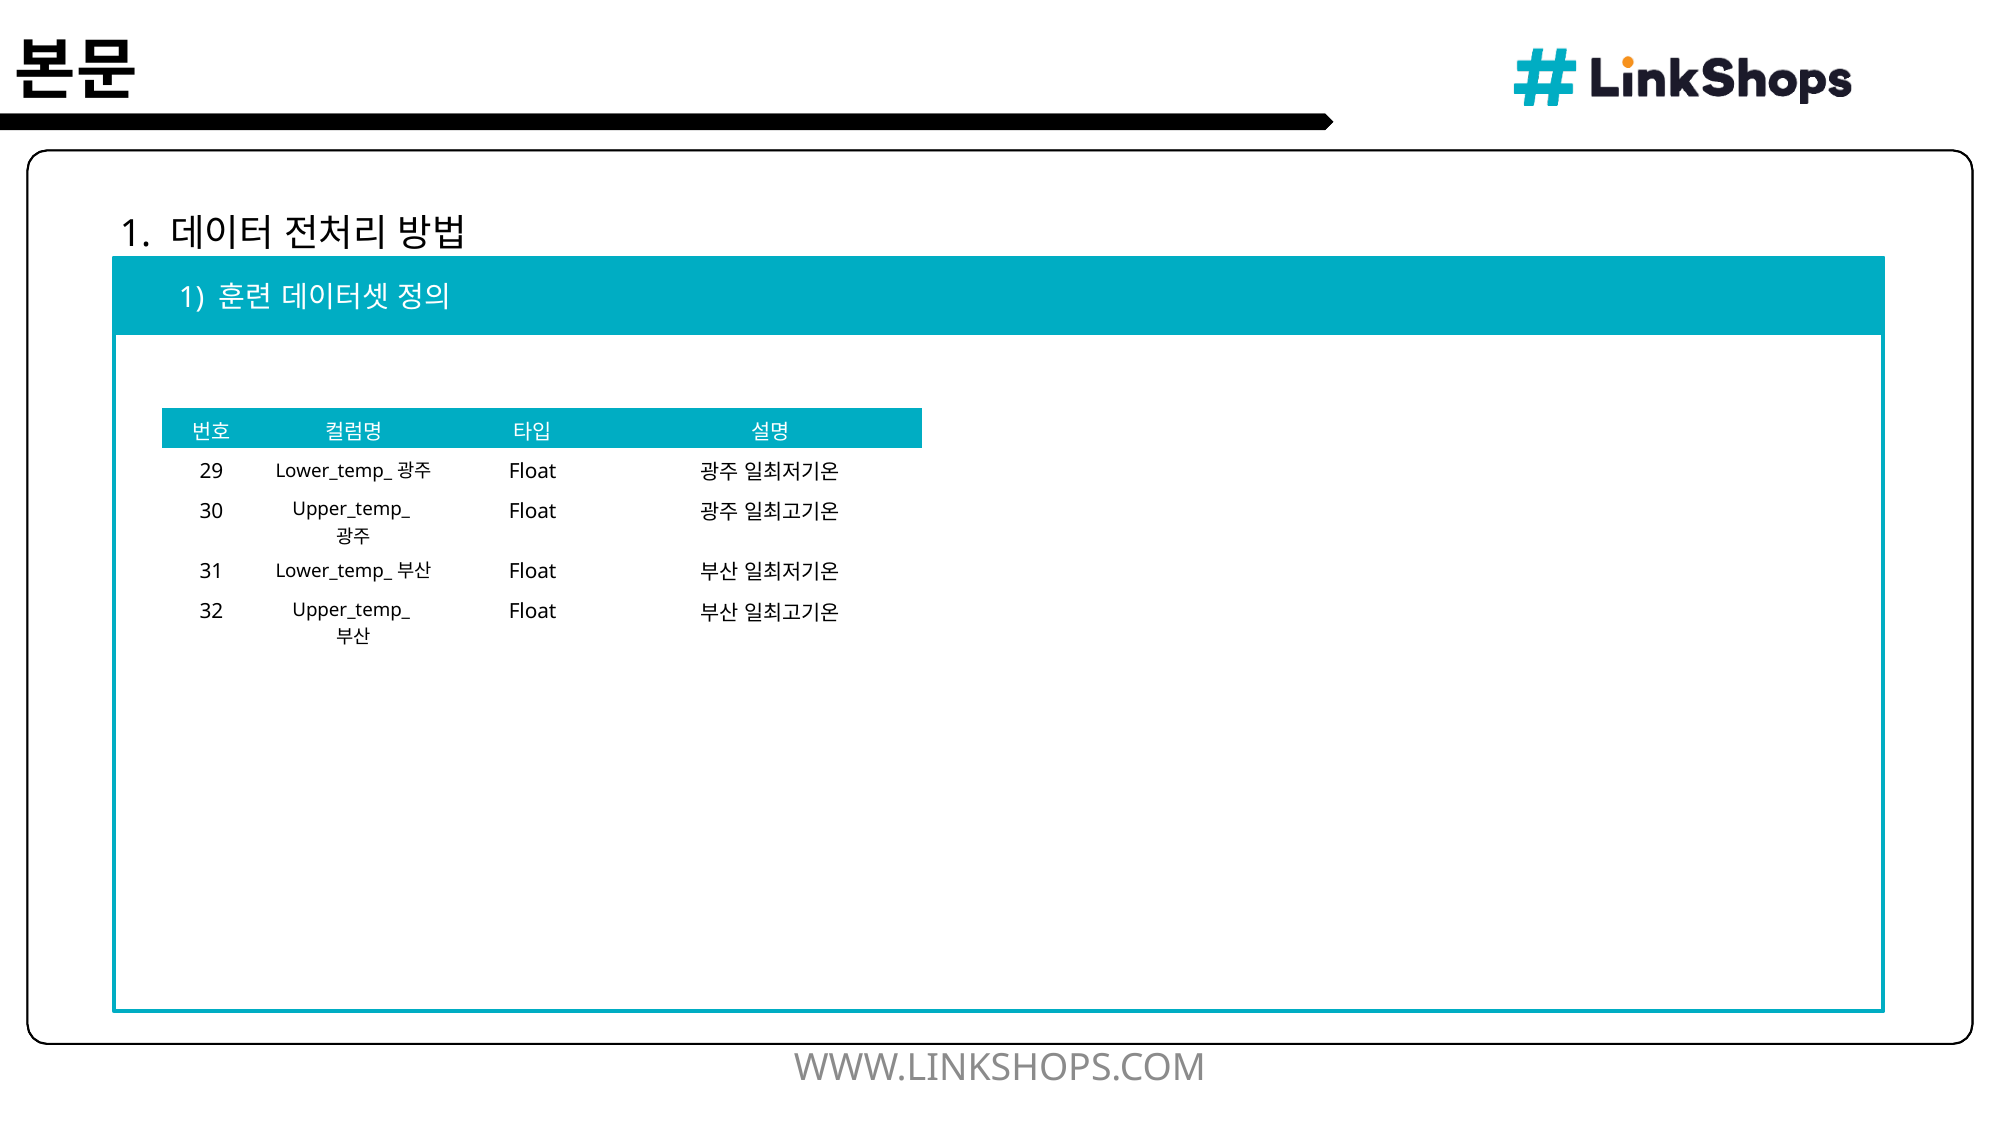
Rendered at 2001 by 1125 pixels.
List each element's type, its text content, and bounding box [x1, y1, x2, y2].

table_cell 32 [162, 588, 260, 649]
table_cell 부산 일최고기온 [618, 588, 922, 649]
table_cell Upper_temp_부산 [260, 588, 447, 649]
text_box [27, 150, 1973, 1044]
table_cell Float [447, 548, 618, 588]
text_box 1. 데이터 전처리 방법 [113, 178, 971, 256]
table_header 번호 [162, 408, 260, 448]
table_header 설명 [618, 408, 922, 448]
table_cell 31 [162, 548, 260, 588]
text_box VAR 충격 반응 함수 설명 [112, 335, 1885, 1013]
text_box 1) 훈련 데이터셋 정의 [112, 256, 1885, 335]
table_cell Upper_temp_광주 [260, 488, 447, 548]
table_cell Float [447, 448, 618, 488]
table_cell Float [447, 588, 618, 649]
table_header 컬럼명 [260, 408, 447, 448]
table_cell 30 [162, 488, 260, 548]
text_box [0, 111, 1336, 133]
table_header 타입 [447, 408, 618, 448]
table_cell Lower_temp_광주 [260, 448, 447, 488]
table_cell Float [447, 488, 618, 548]
table_cell 부산 일최저기온 [618, 548, 922, 588]
table_cell 광주 일최저기온 [618, 448, 922, 488]
text_box 본문 [0, 19, 1317, 114]
table_cell 29 [162, 448, 260, 488]
table_cell Lower_temp_부산 [260, 548, 447, 588]
footer WWW.LINKSHOPS.COM [683, 1044, 1317, 1123]
picture [1364, 0, 2000, 292]
table_cell 광주 일최고기온 [618, 488, 922, 548]
